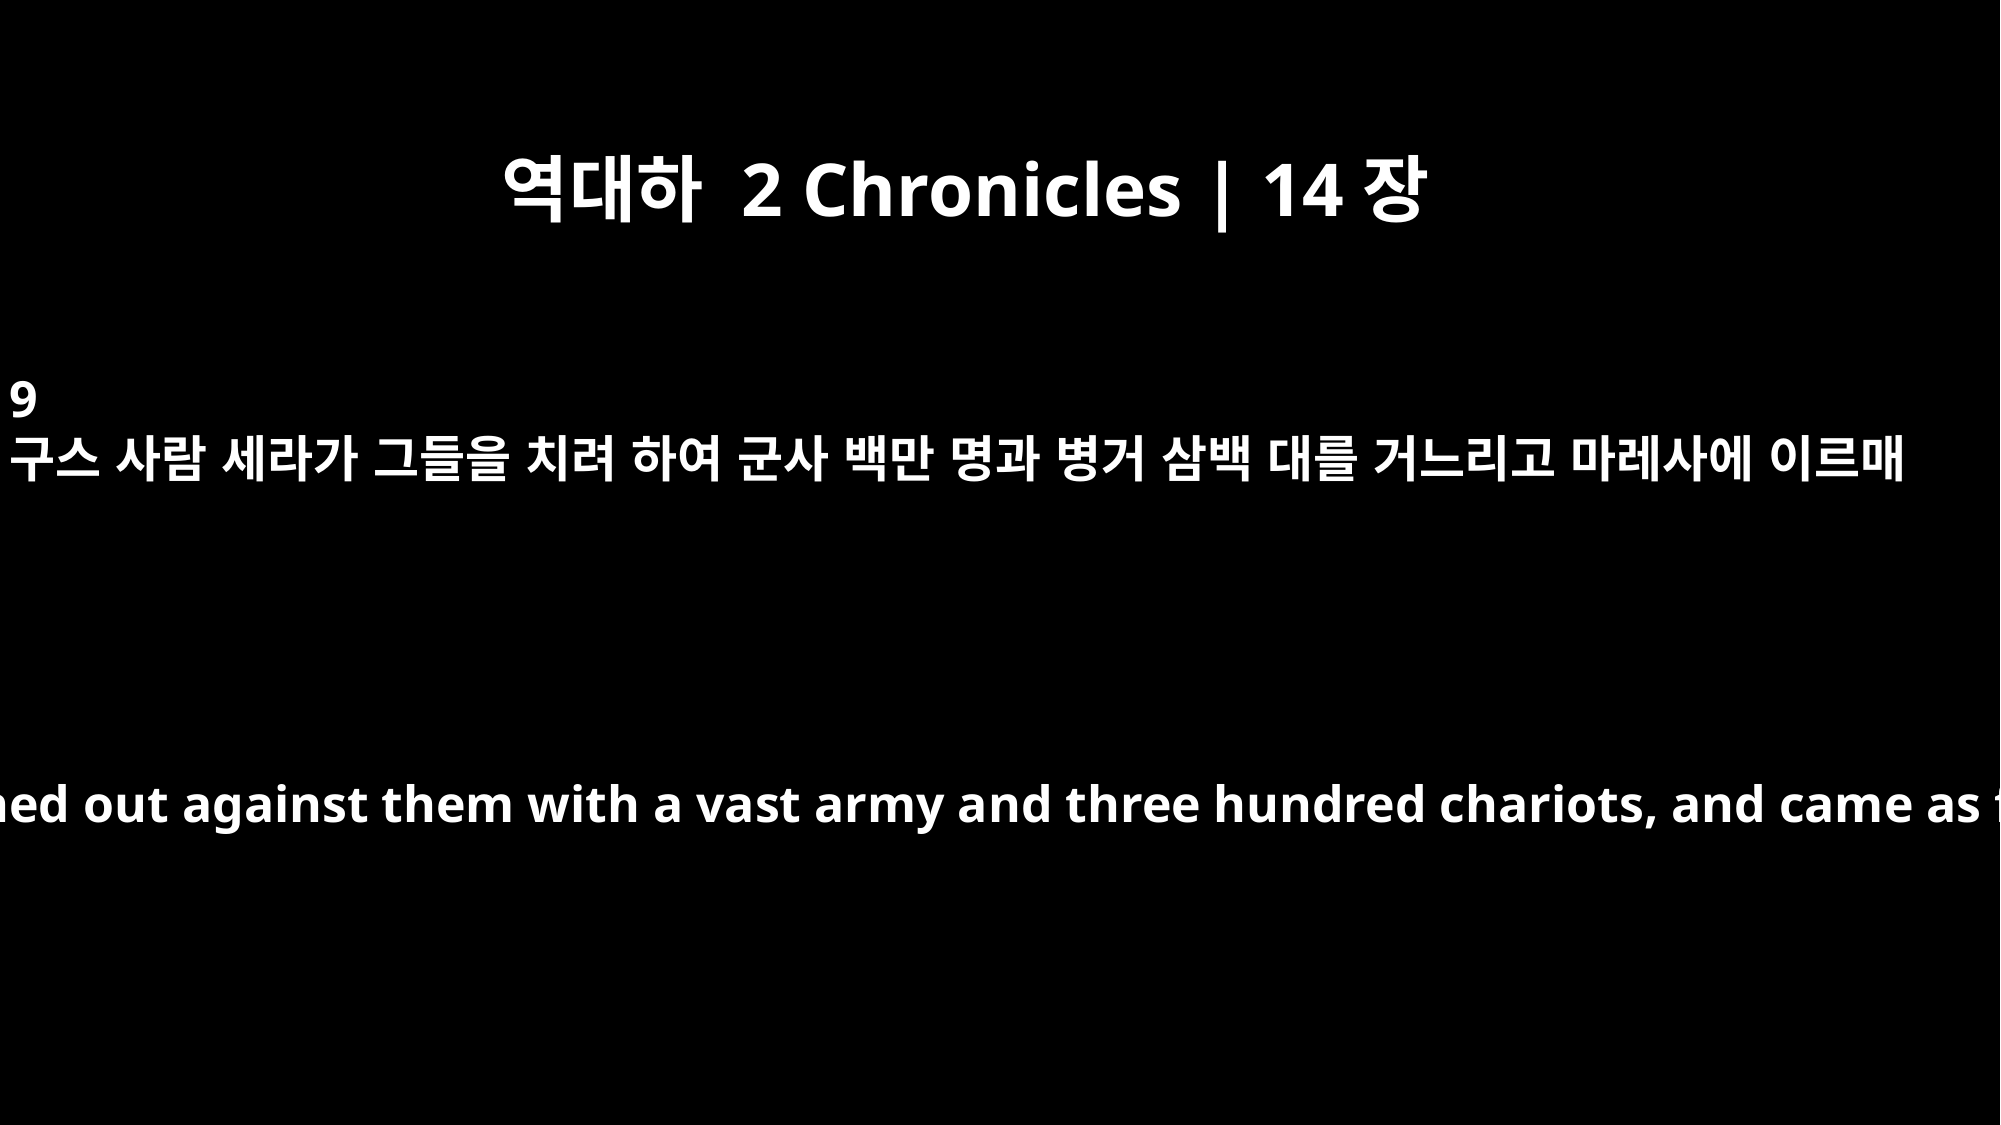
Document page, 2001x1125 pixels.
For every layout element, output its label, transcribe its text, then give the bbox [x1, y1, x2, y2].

text_box Zerah the Cushite marched out against them with a vast army and three hundred chariots, and came as far as Mareshah. [0, 764, 2000, 840]
text_box 역대하 2 Chronicles | 14장 [487, 136, 1445, 239]
text_box 9 구스 사람 세라가 그들을 치려 하여 군사 백만 명과 병거 삼백 대를 거느리고 마레사에 이르매 [0, 359, 1923, 495]
